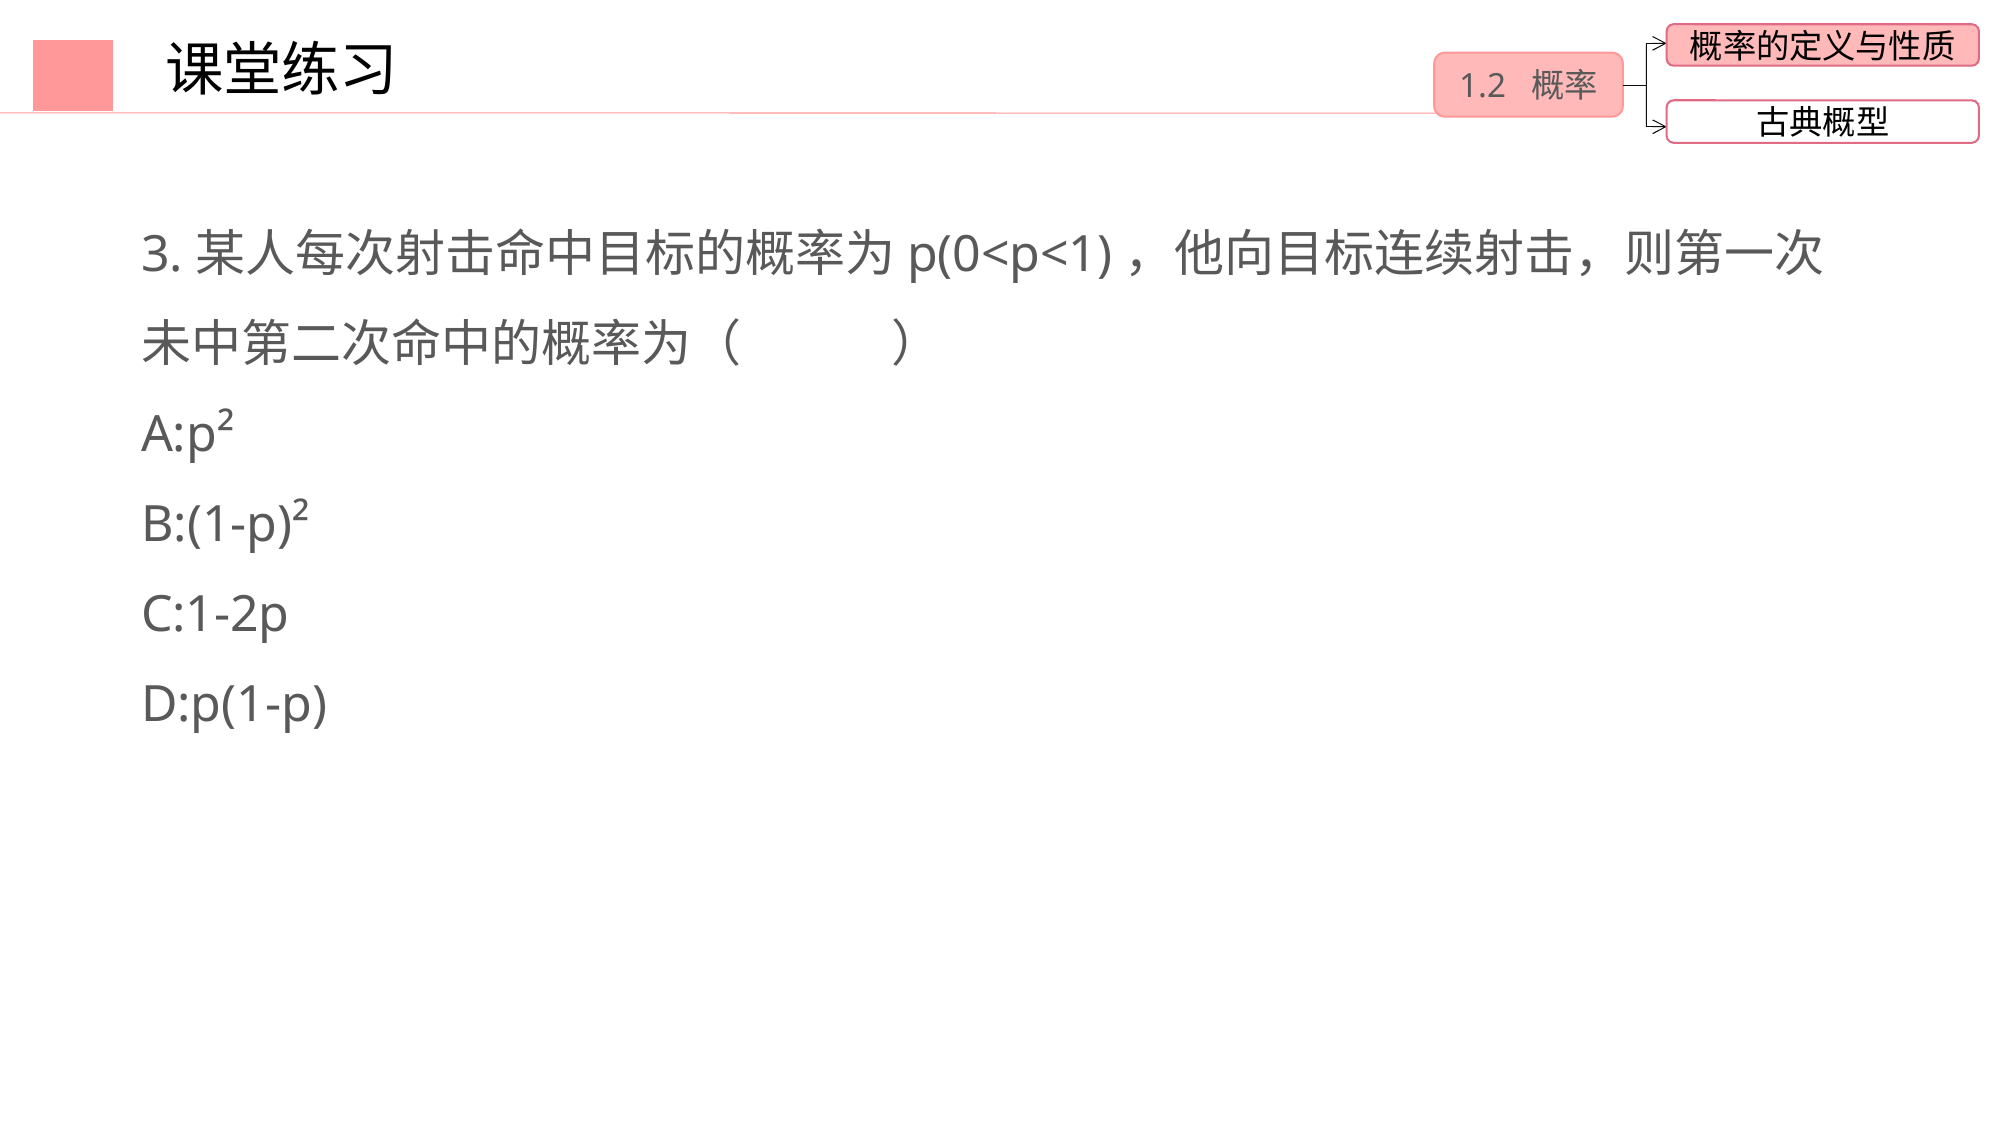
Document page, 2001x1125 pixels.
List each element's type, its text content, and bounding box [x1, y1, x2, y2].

text_box 课堂练习 [150, 24, 704, 109]
text_box [33, 40, 113, 111]
text_box 3.某人每次射击命中目标的概率为p(0<p<1)，他向目标连续射击，则第一次未中第二次命中的概率为（ ） A:p² B:(1-p)² C:1-2p D:p(1-p) [126, 183, 1840, 739]
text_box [1434, 24, 1979, 143]
